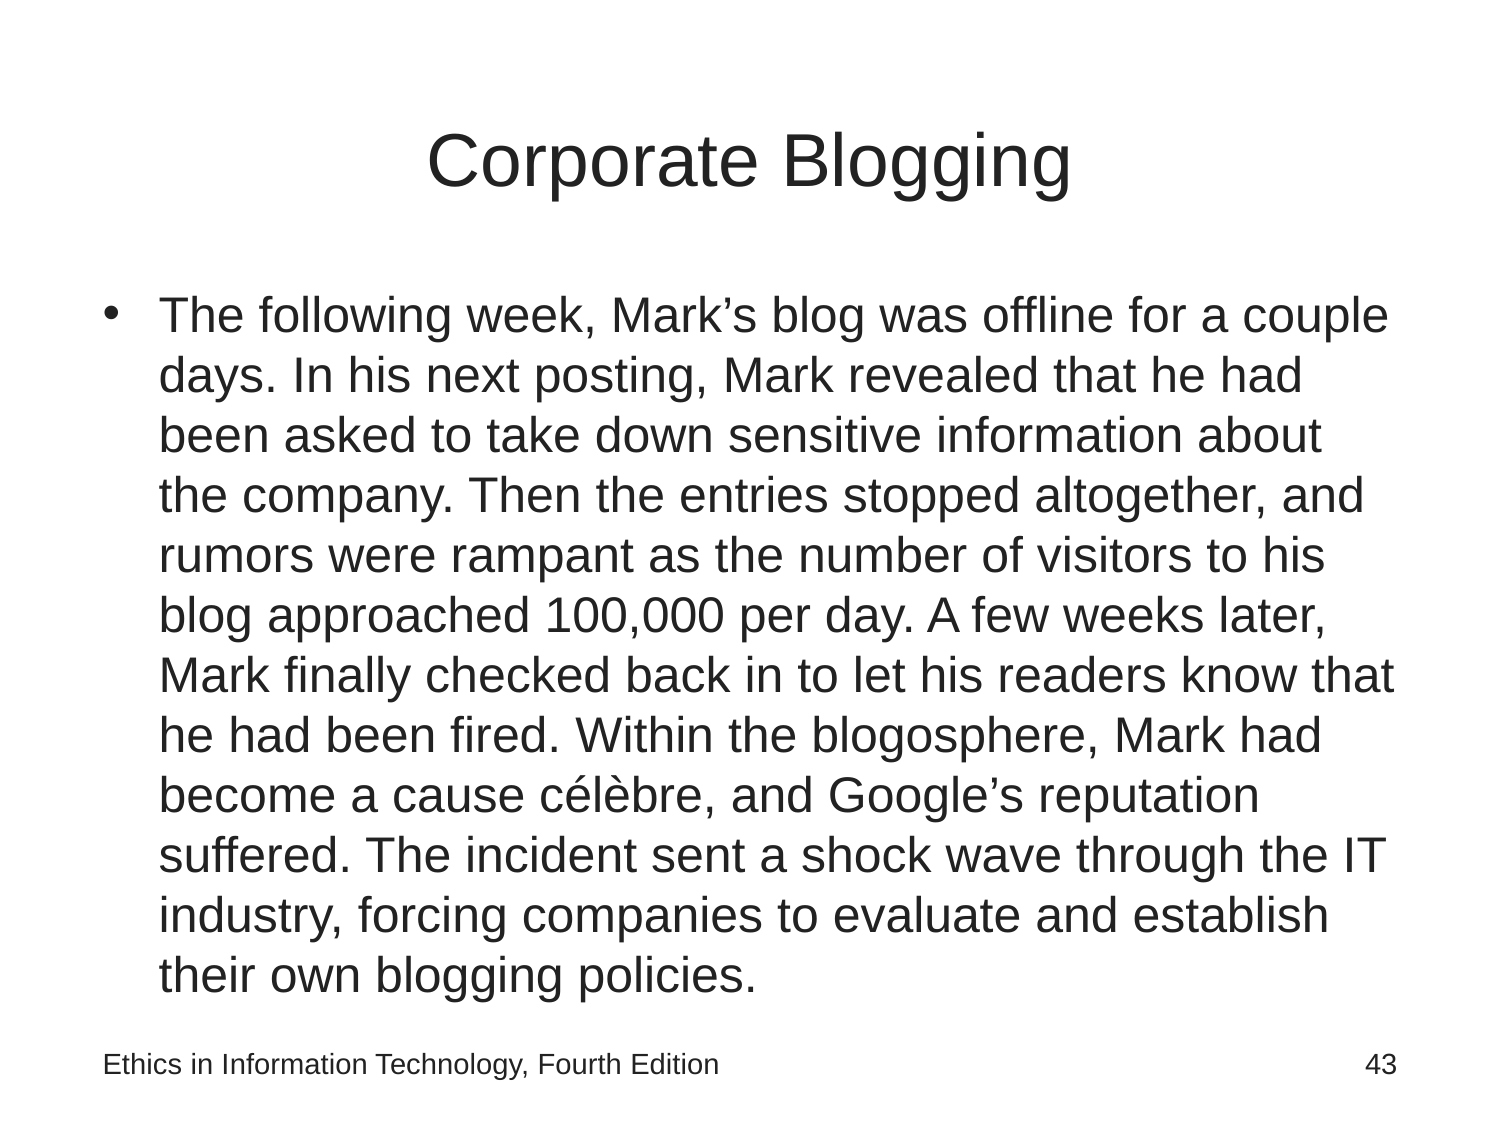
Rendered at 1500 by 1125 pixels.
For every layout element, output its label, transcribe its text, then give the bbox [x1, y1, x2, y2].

list The following week, Mark’s blog was offline for a couple days. In his next posting, Mark revealed that he had been asked to take down sensitive information about the company. Then the entries stopped altogether, and rumors were rampant as the number of visitors to his blog approached 100,000 per day. A few weeks later, Mark finally checked back in to let his readers know that he had been fired. Within the blogosphere, Mark had become a cause célèbre, and Google’s reputation suffered. The incident sent a shock wave through the IT industry, forcing companies to evaluate and establish their own blogging policies. [87, 275, 1413, 1025]
text_box Ethics in Information Technology, Fourth Edition [87, 1037, 1299, 1100]
title Corporate Blogging [87, 62, 1413, 250]
text_box ‹#› [1299, 1037, 1413, 1100]
